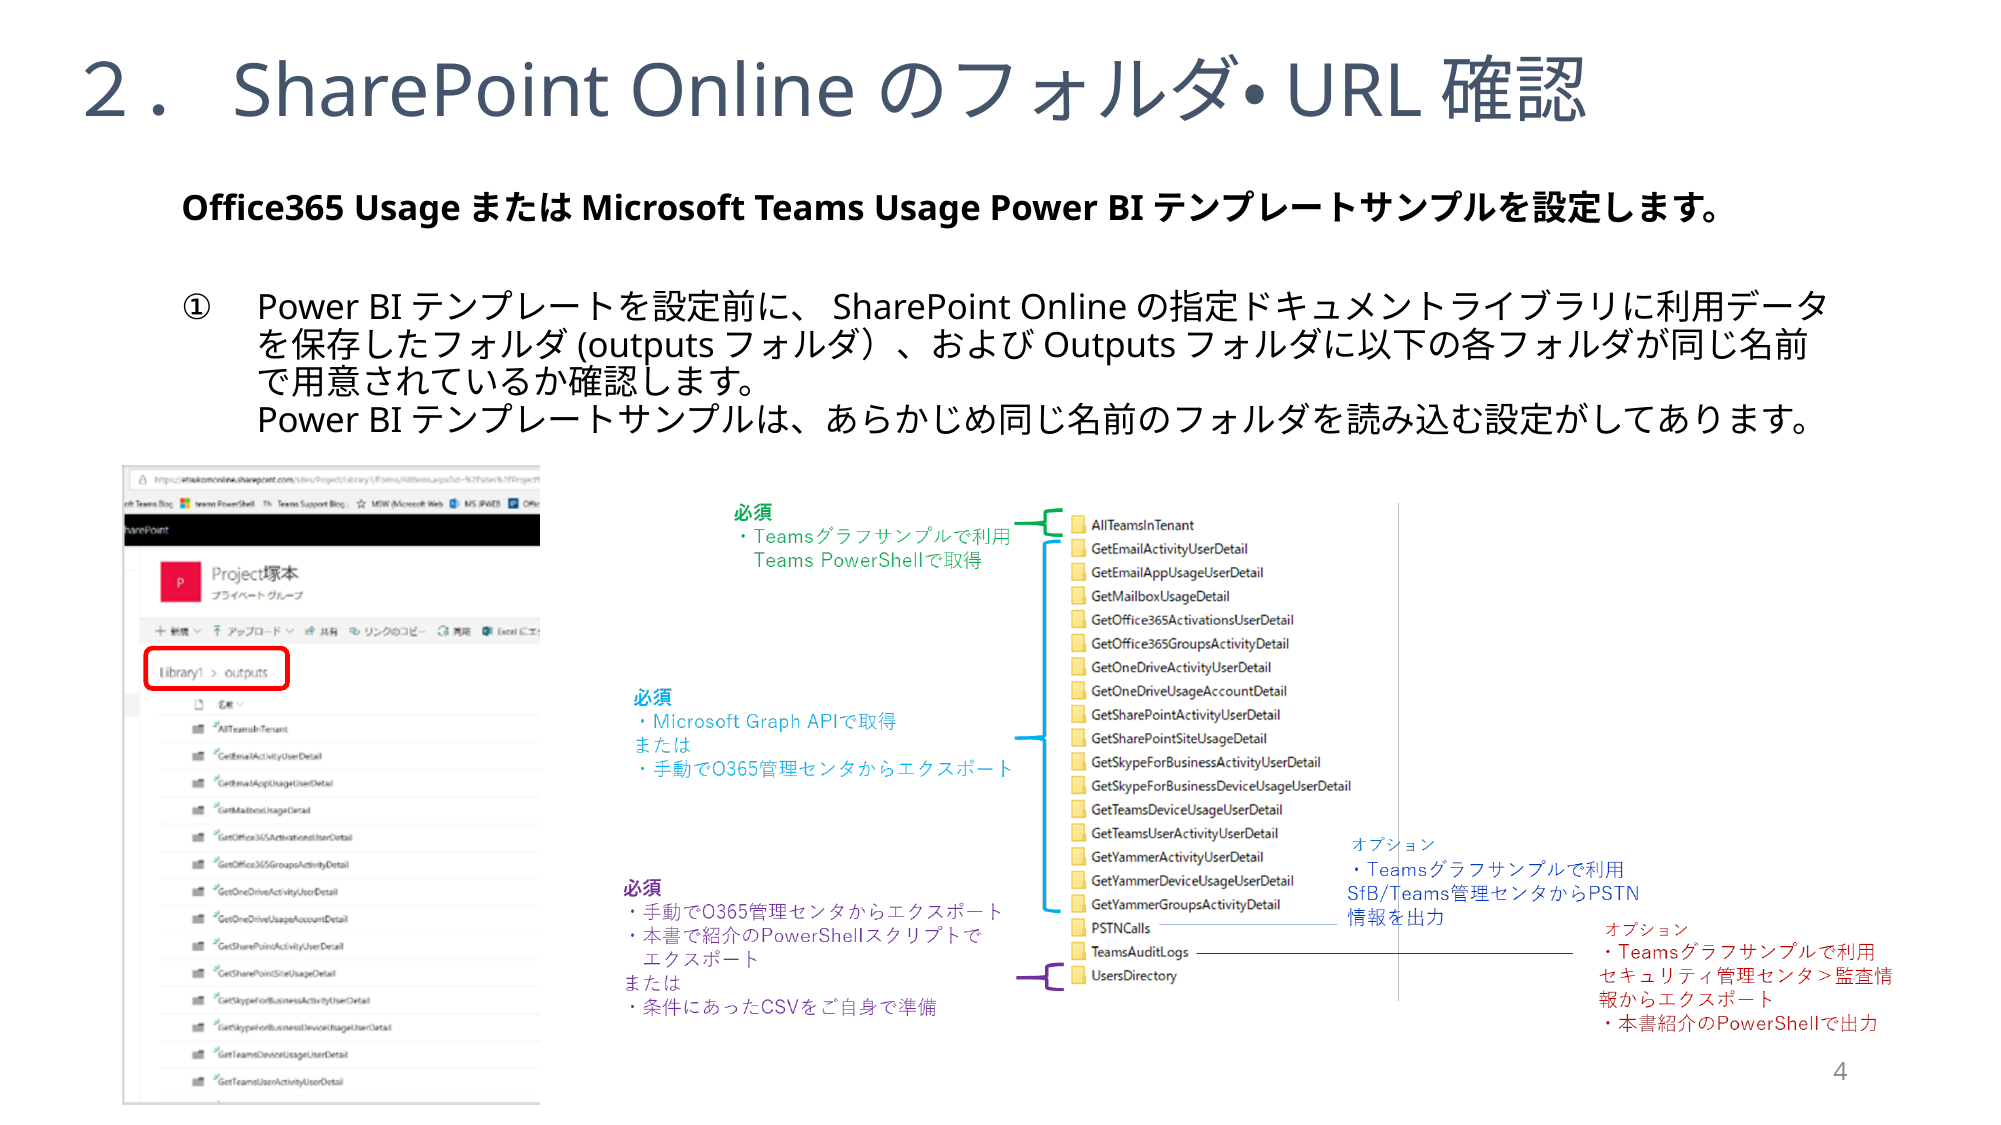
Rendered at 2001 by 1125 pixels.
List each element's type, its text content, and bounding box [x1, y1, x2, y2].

list Office365 UsageまたはMicrosoft Teams Usage Power BIテンプレートサンプルを設定します。 Power BIテンプレートを設定前に、SharePoint Onlineの指定ドキュメントライブラリに利用データを保存したフォルダ(outputsフォルダ）、およびOutputsフォルダに以下の各フォルダが同じ名前で用意されているか確認します。 Power BIテンプレートサンプルは、あらかじめ同じ名前のフォルダを読み込む設定がしてあります。 [166, 183, 1855, 452]
picture [122, 465, 540, 1105]
slide_number 4 [1412, 1048, 1863, 1103]
text_box ２．SharePoint Onlineのフォルダ・URL確認 [38, 29, 1767, 157]
picture [610, 495, 1917, 1048]
